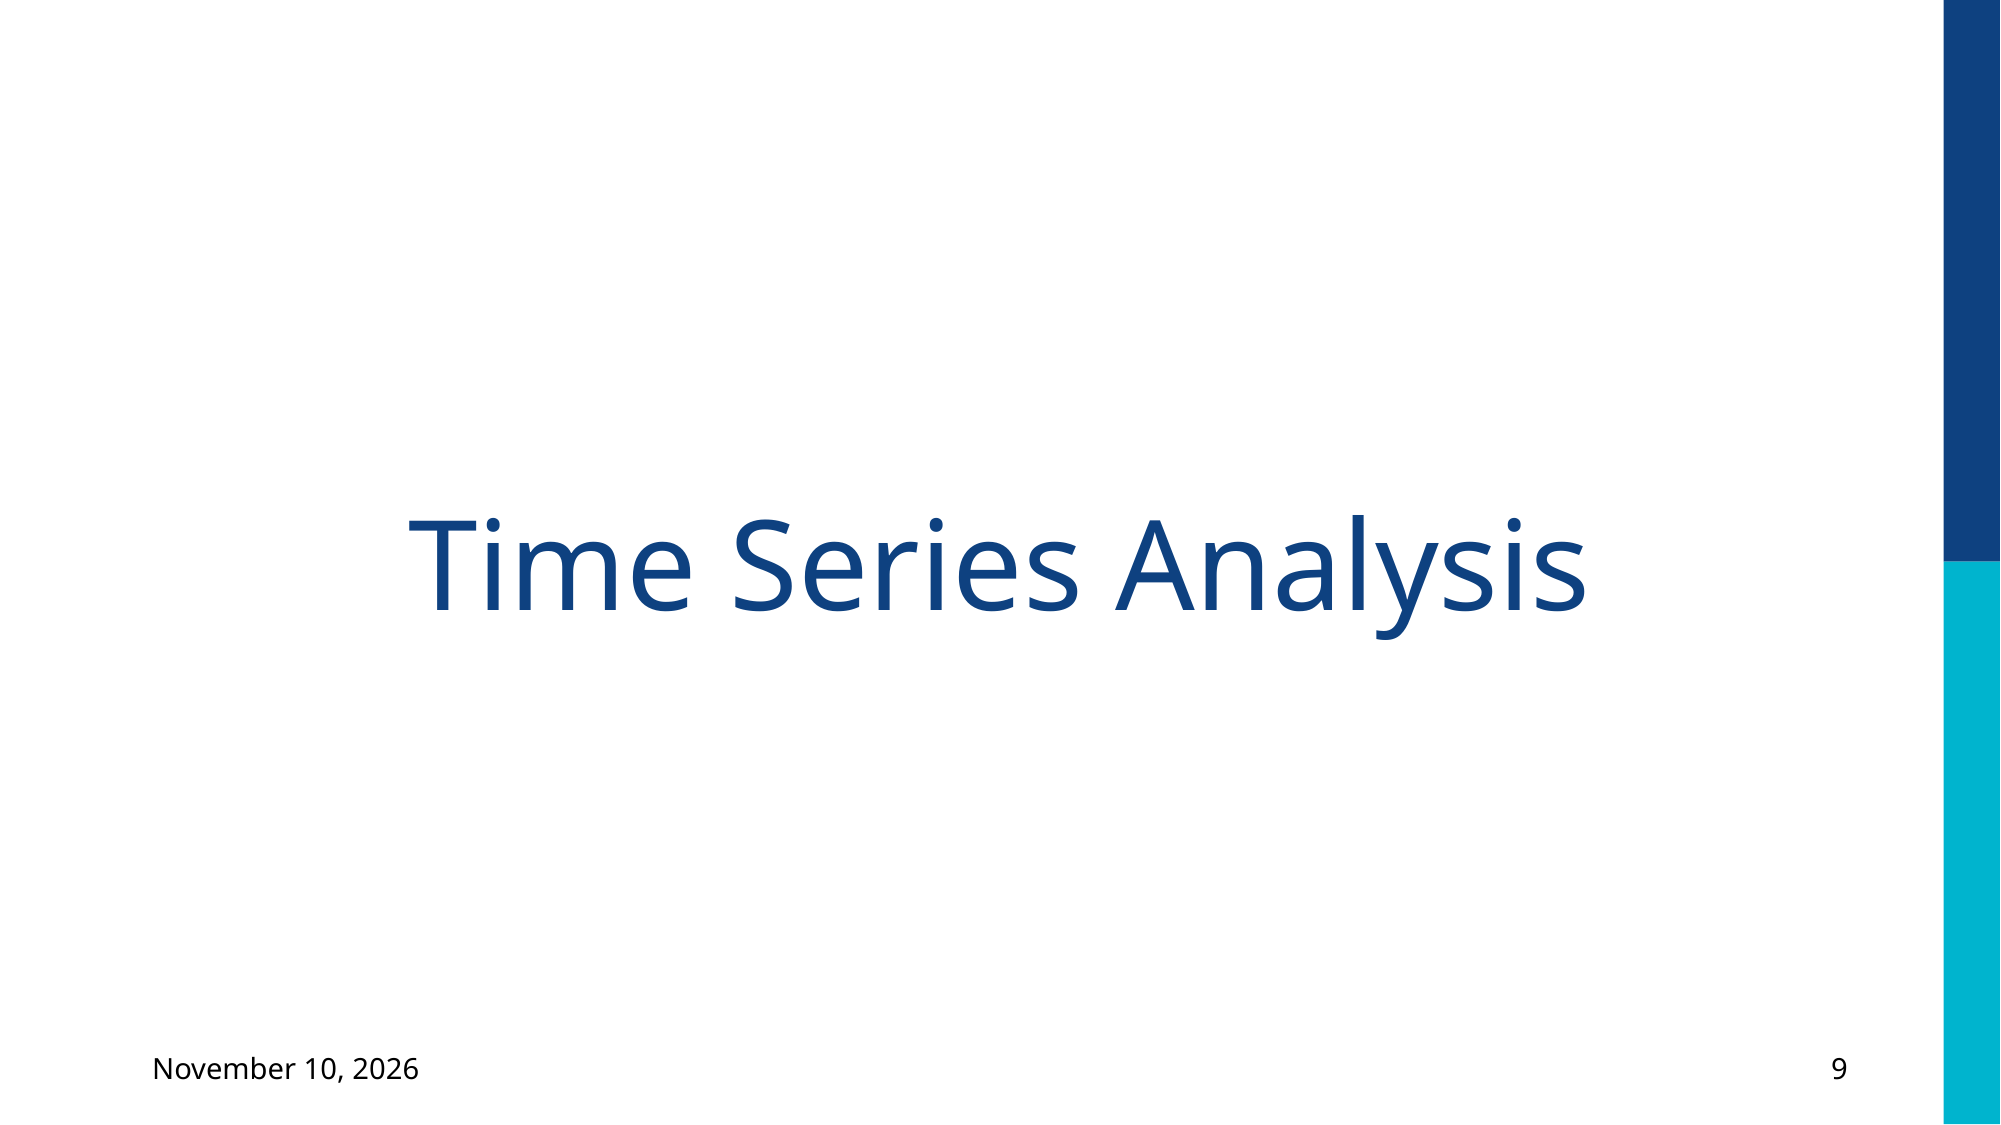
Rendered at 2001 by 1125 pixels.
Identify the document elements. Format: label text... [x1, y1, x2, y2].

title Time Series Analysis [137, 351, 1863, 646]
